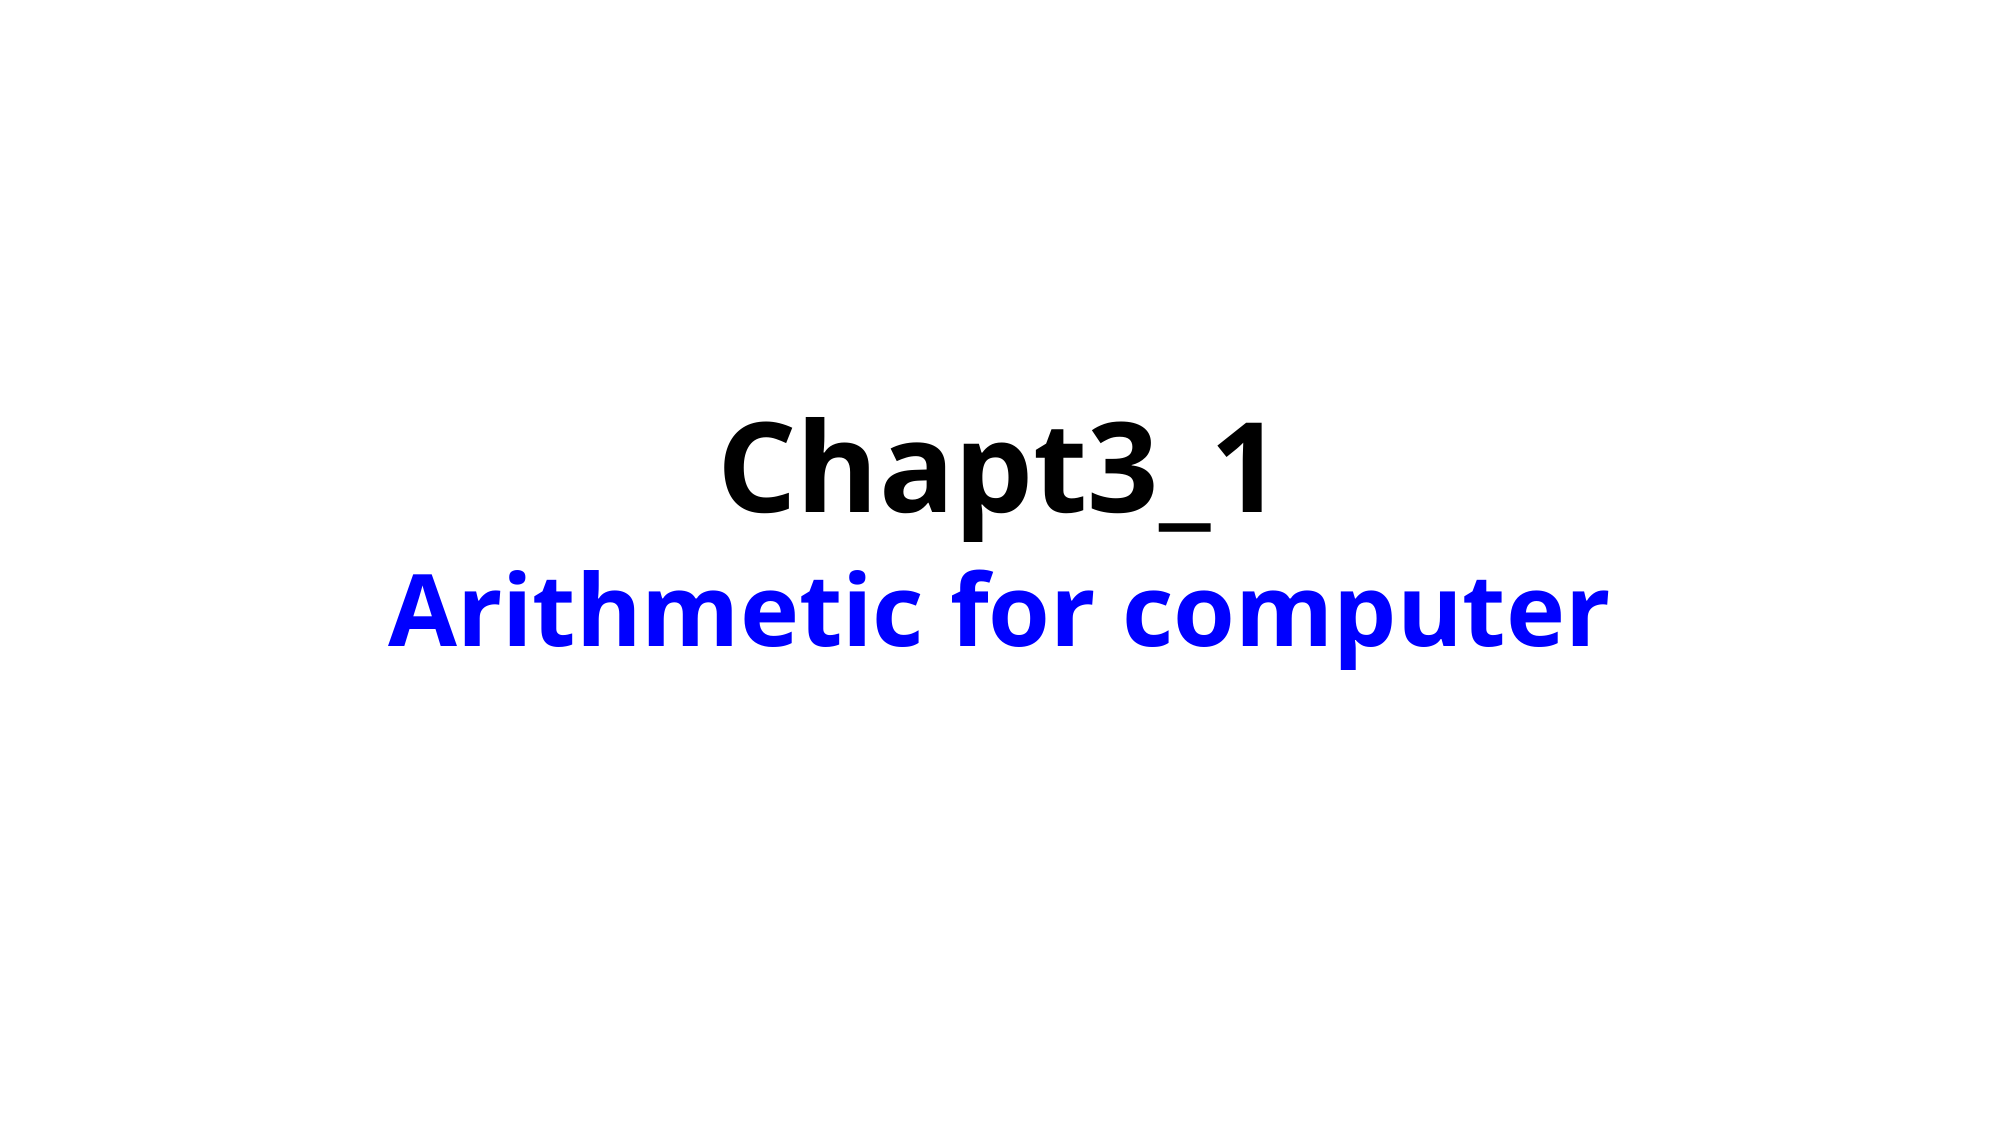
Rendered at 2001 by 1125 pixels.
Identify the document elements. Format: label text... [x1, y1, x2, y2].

subtitle Chapt3_1 Arithmetic for computer [362, 397, 1638, 685]
